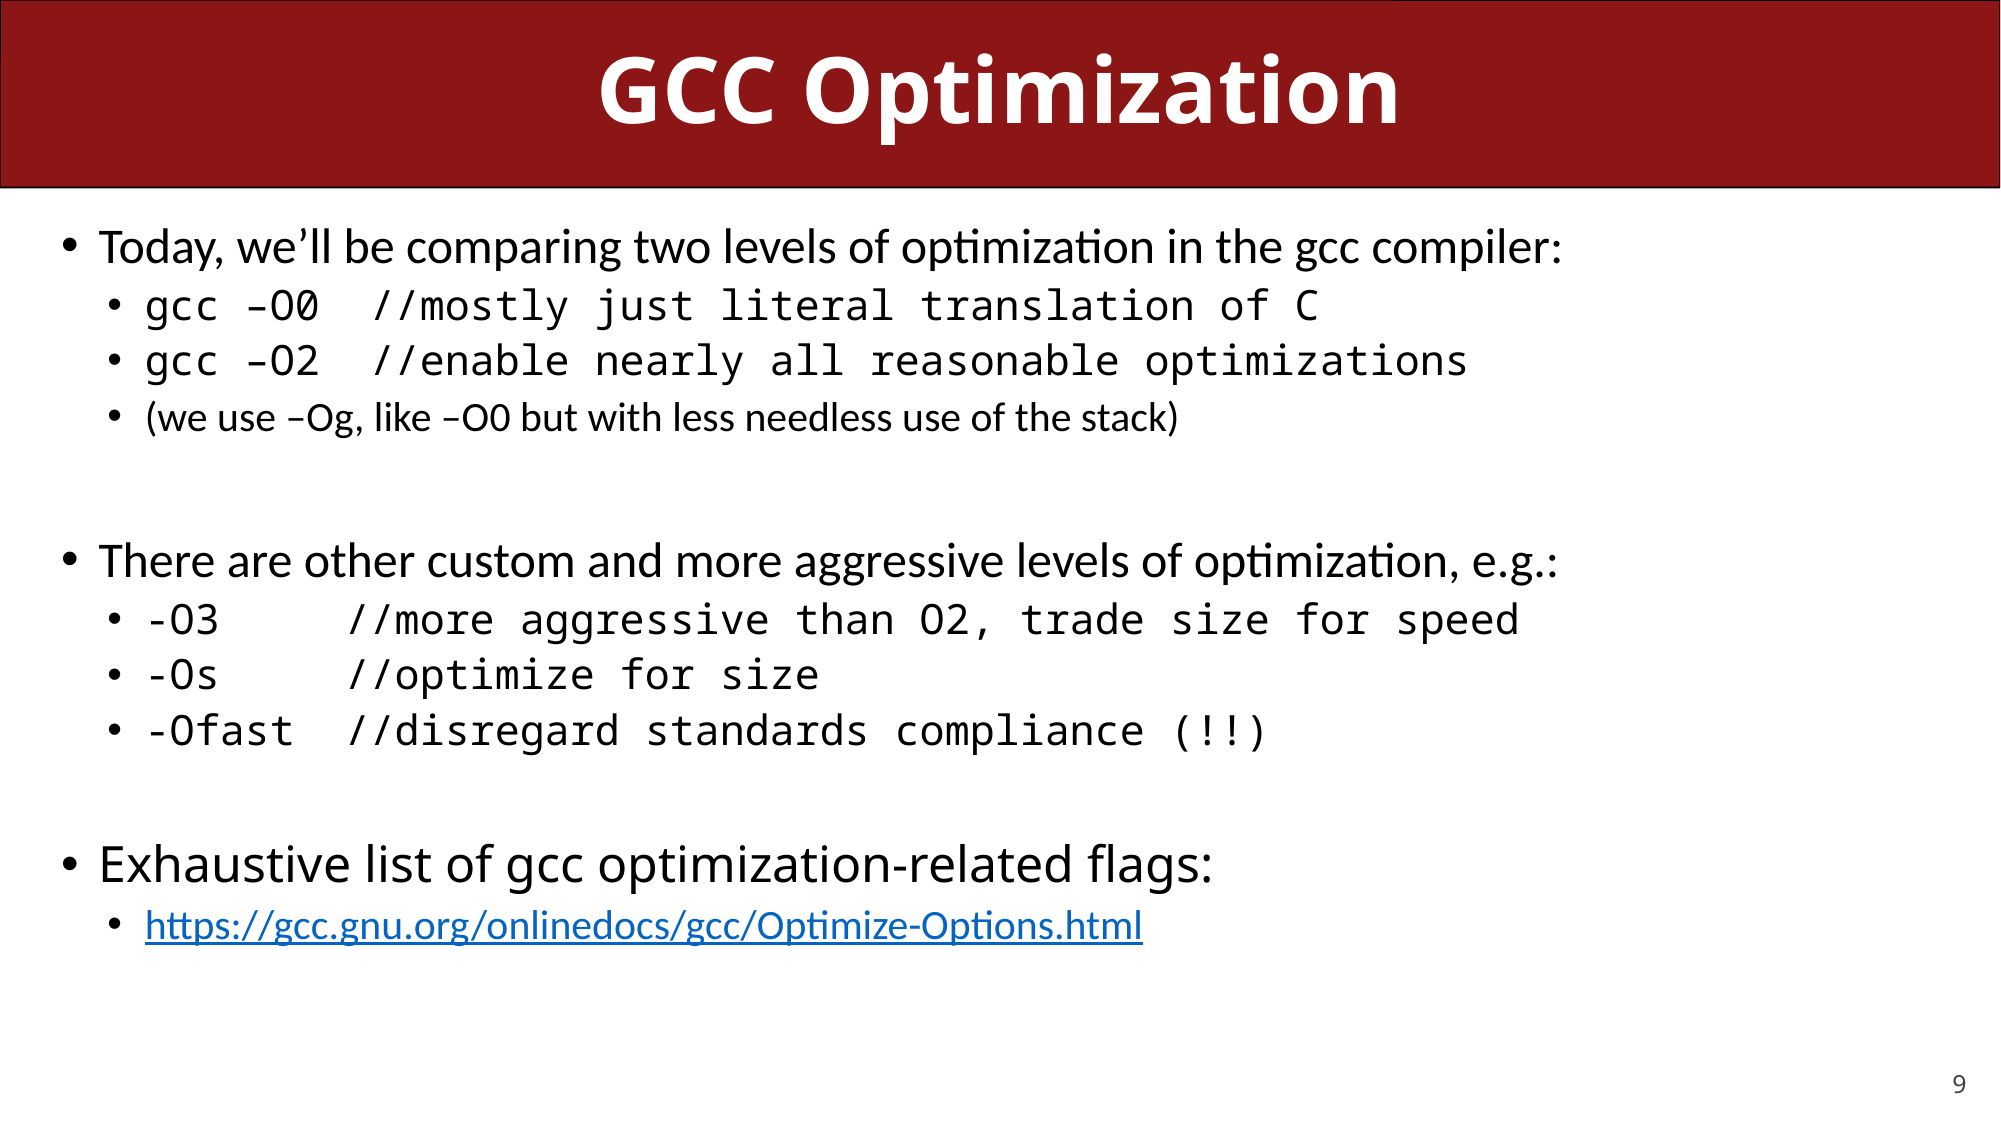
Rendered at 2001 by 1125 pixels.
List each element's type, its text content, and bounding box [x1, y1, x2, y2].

list Today, we’ll be comparing two levels of optimization in the gcc compiler: gcc –O0 //mostly just literal translation of C gcc –O2 //enable nearly all reasonable optimizations (we use –Og, like –O0 but with less needless use of the stack) There are other custom and more aggressive levels of optimization, e.g.: -O3 //more aggressive than O2, trade size for speed -Os //optimize for size -Ofast //disregard standards compliance (!!) Exhaustive list of gcc optimization-related flags: https://gcc.gnu.org/onlinedocs/gcc/Optimize-Options.html [24, 212, 1963, 1063]
title GCC Optimization [75, 0, 1925, 188]
